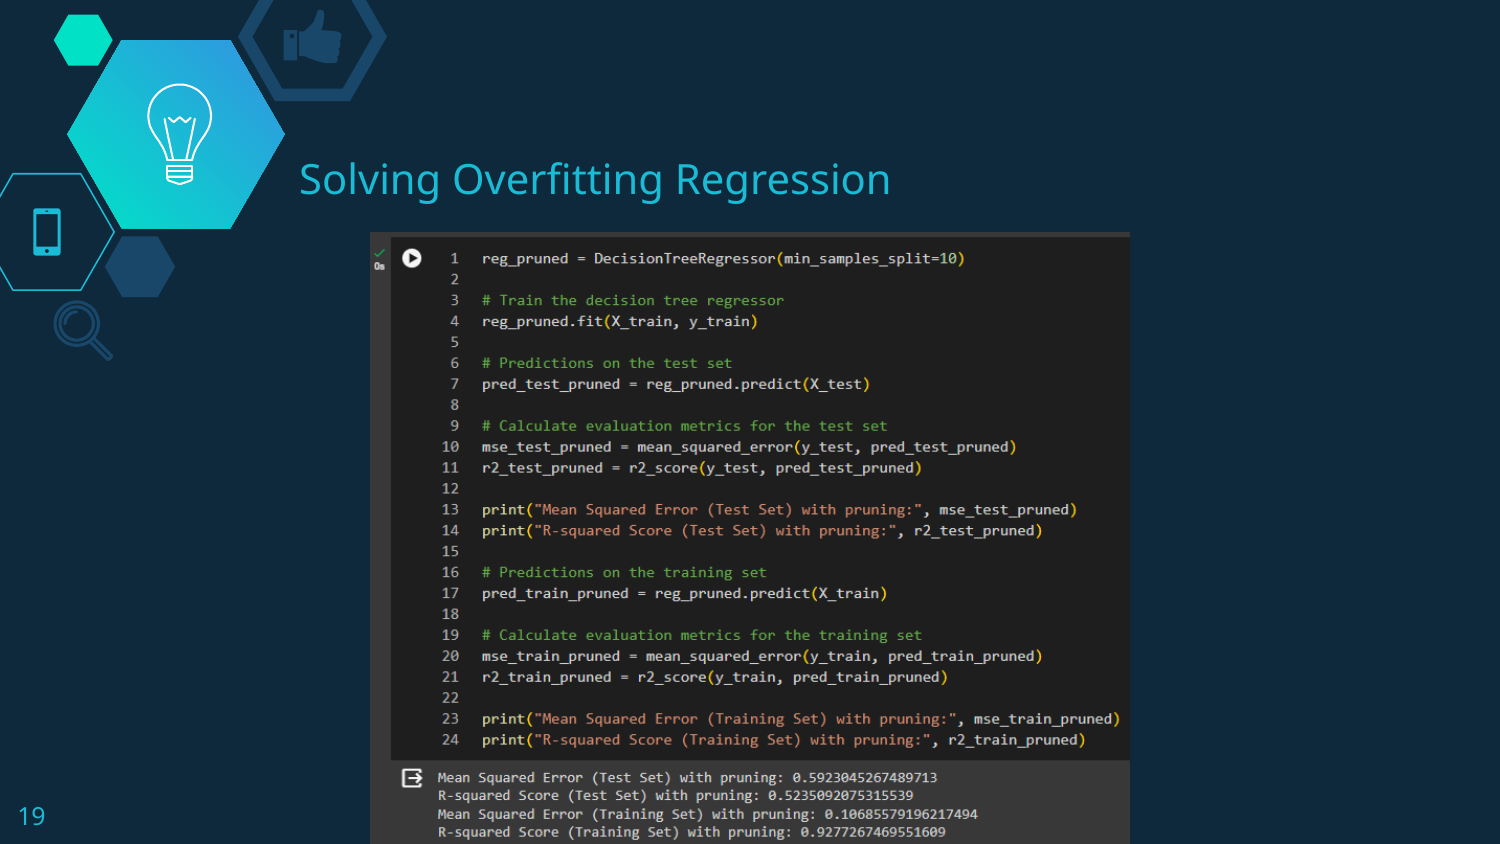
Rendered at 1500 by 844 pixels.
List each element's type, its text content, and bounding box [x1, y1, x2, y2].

title Solving Overfitting Regression [284, 111, 1458, 218]
slide_number 19 [2, 785, 93, 844]
picture [370, 232, 1130, 844]
